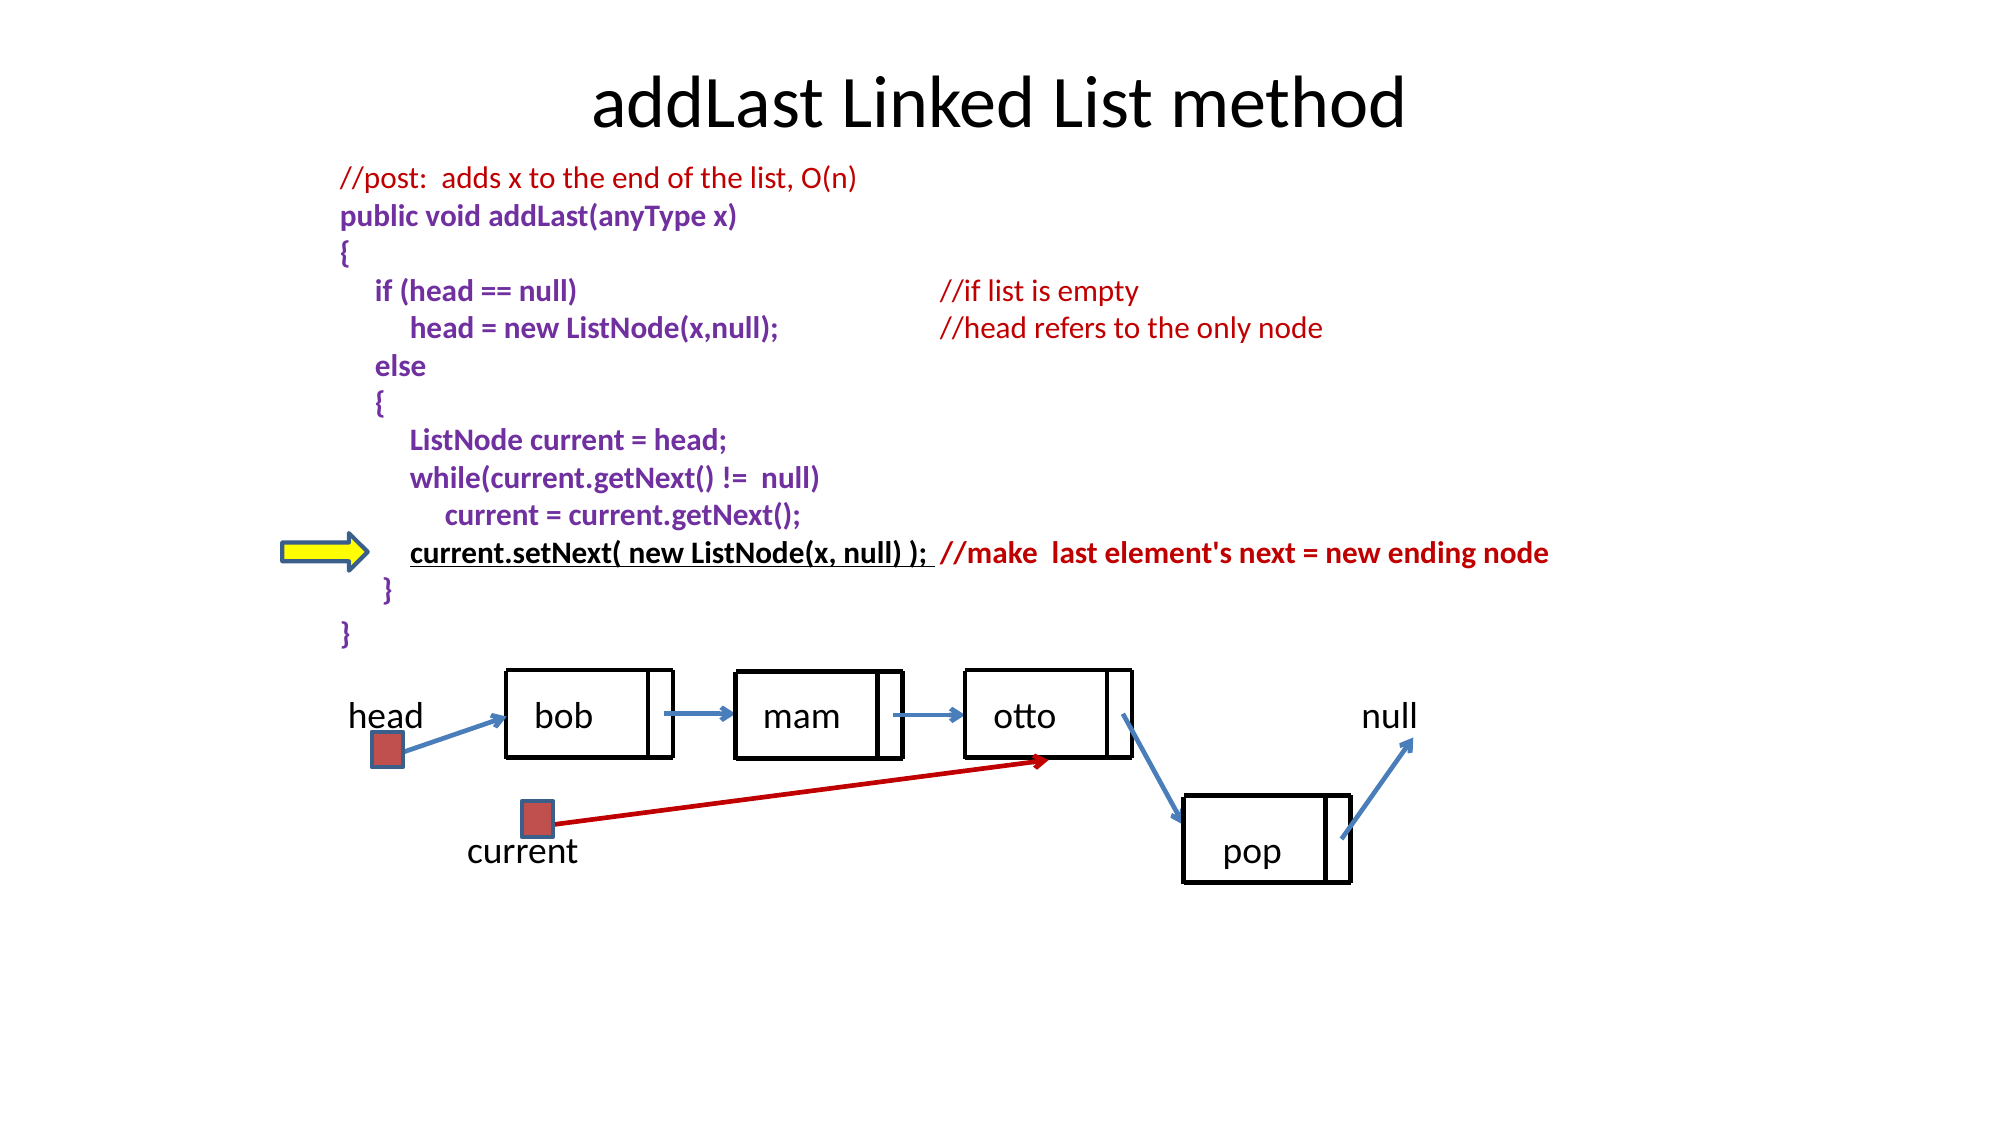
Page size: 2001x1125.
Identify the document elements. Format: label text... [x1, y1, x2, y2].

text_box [549, 759, 1049, 826]
text_box head bob mam otto null current pop [333, 683, 1179, 879]
text_box head bob mam otto null current pop [1137, 683, 1700, 879]
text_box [1122, 713, 1184, 826]
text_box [387, 716, 507, 758]
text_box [1341, 737, 1414, 840]
list //post: adds x to the end of the list, O(n) public void addLast(anyType x) { if (head == null) //if list is empty head = new ListNode(x,null); //head refers to the only node else { ListNode current = head; while(current.getNext() != null) current = current.getNext(); current.setNext( new ListNode(x, null) ); //make last element's next = new ending node } } [324, 149, 1675, 675]
text_box [370, 730, 405, 769]
title addLast Linked List method [324, 45, 1675, 149]
text_box [280, 531, 370, 573]
text_box [520, 799, 555, 839]
